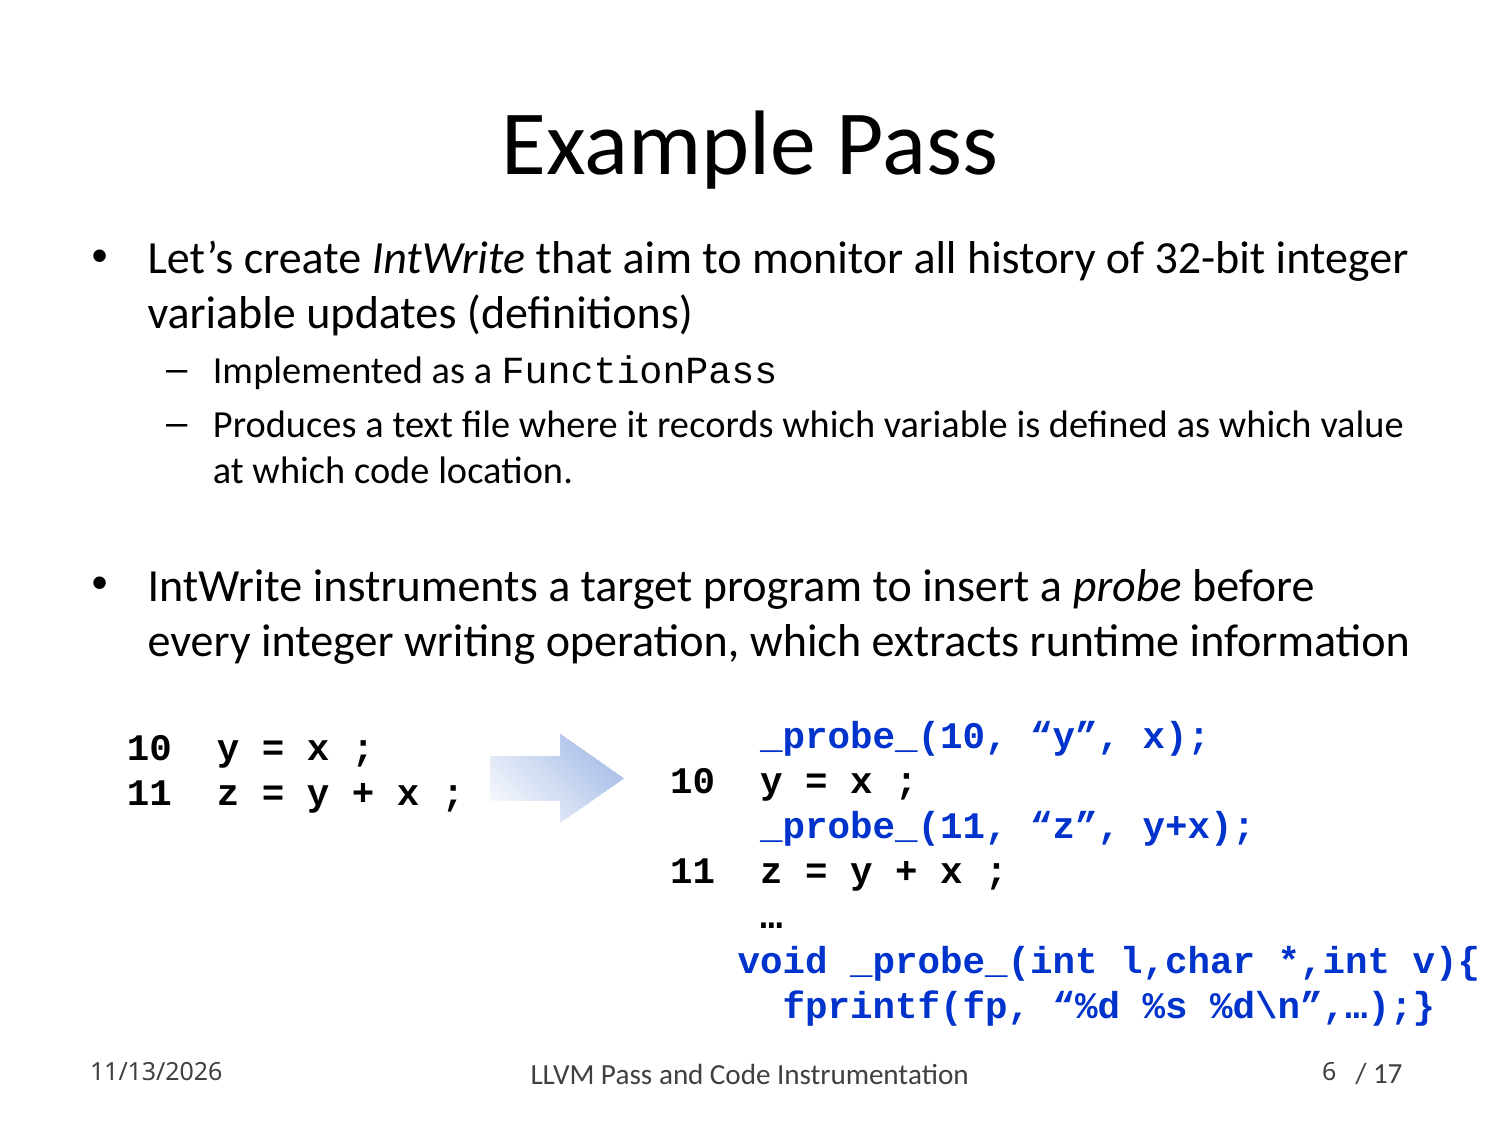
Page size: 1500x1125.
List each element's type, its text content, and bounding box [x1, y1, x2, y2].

list Let’s create IntWrite that aim to monitor all history of 32-bit integer variable updates (definitions) Implemented as a FunctionPass Produces a text file where it records which variable is defined as which value at which code location. IntWrite instruments a target program to insert a probe before every integer writing operation, which extracts runtime information [76, 219, 1436, 698]
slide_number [75, 1042, 240, 1103]
text_box _probe_(10, “y”, x); 10 y = x ; _probe_(11, “z”, y+x); 11 z = y + x ; … void _probe_(int l,char *,int v){ fprintf(fp, “%d %s %d\n”,…);} [655, 704, 1500, 1034]
text_box 10 y = x ; 11 z = y + x ; [112, 715, 632, 821]
slide_number 6 [1281, 1042, 1352, 1103]
title Example Pass [75, 67, 1425, 209]
footer LLVM Pass and Code Instrumentation [240, 1042, 1260, 1103]
text_box [488, 732, 626, 825]
